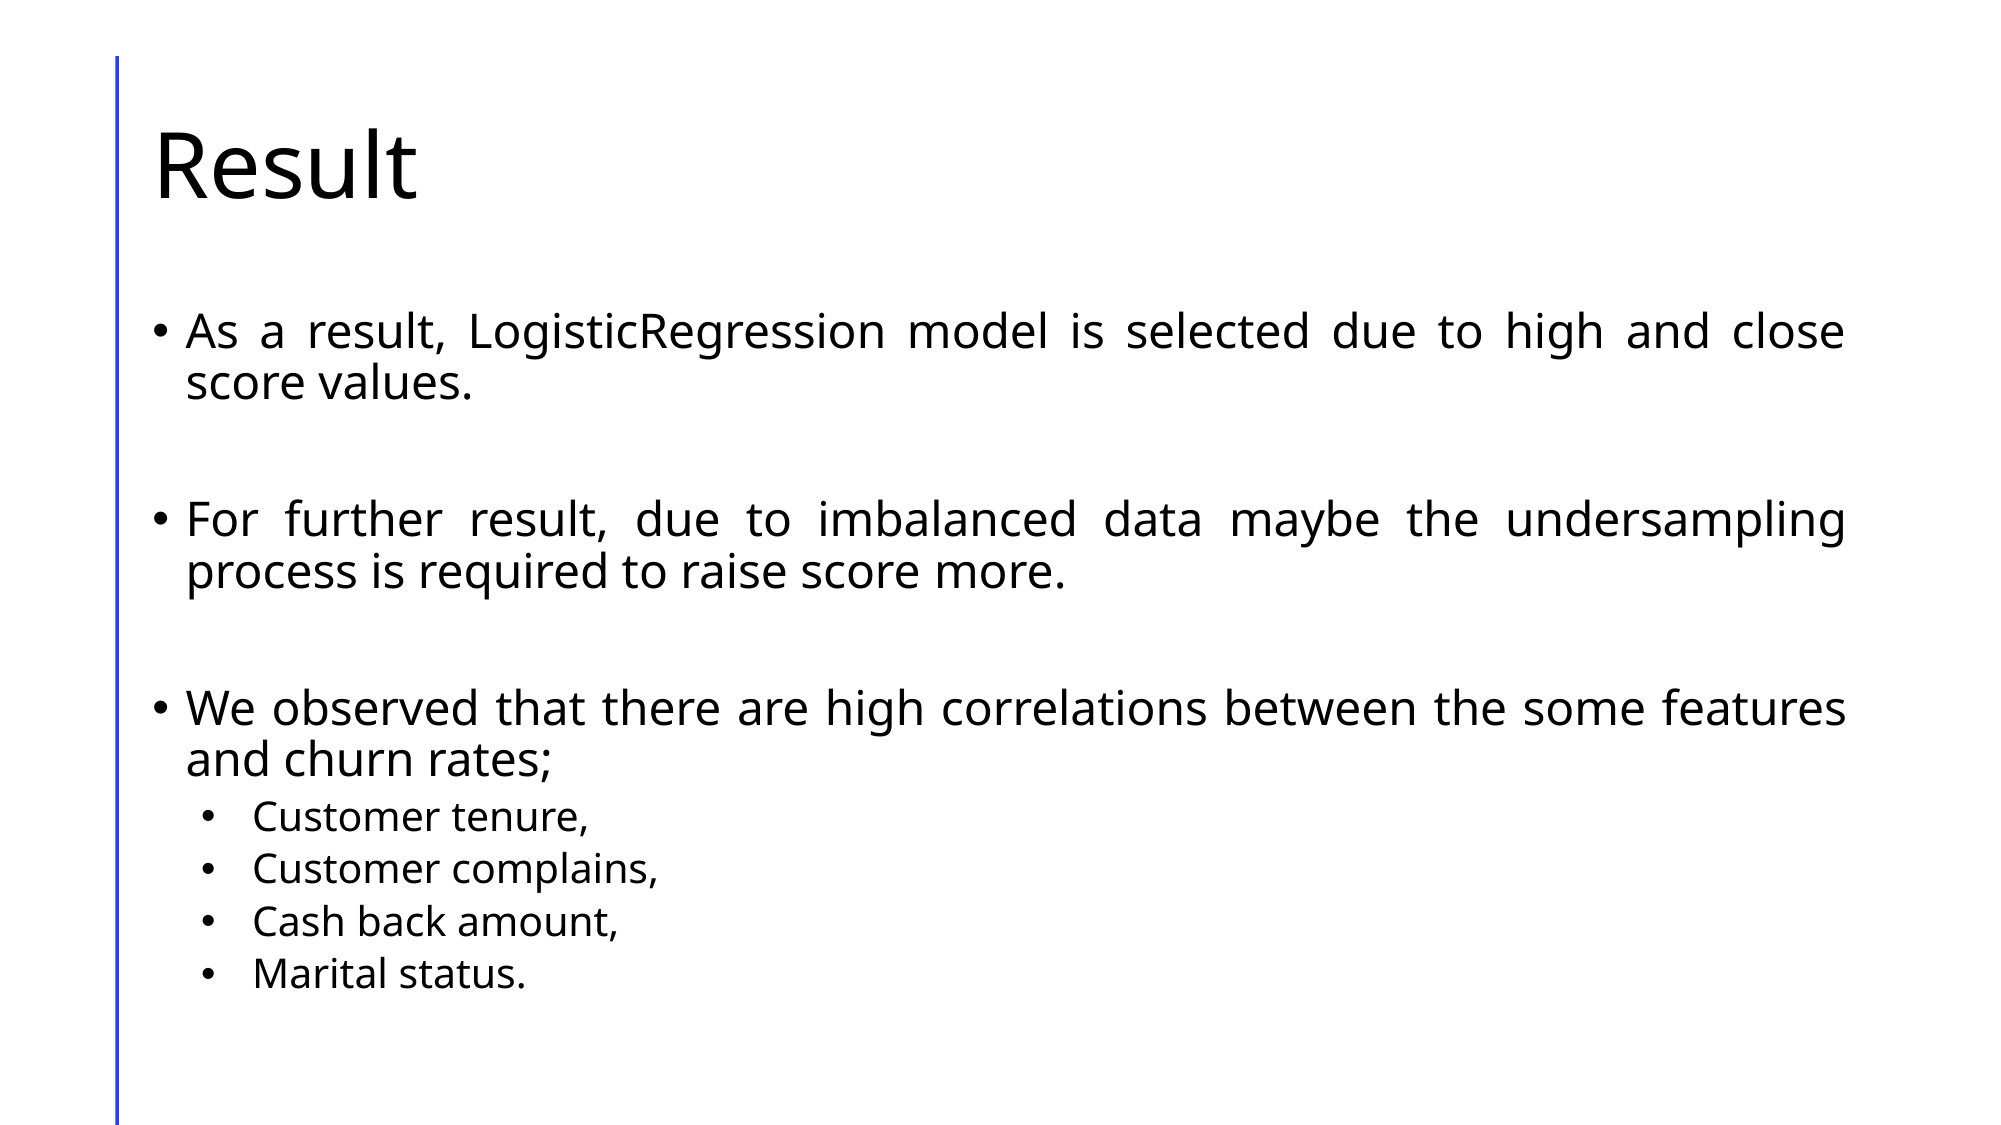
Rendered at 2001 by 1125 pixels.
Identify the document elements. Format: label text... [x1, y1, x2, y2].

list As a result, LogisticRegression model is selected due to high and close score values. For further result, due to imbalanced data maybe the undersampling process is required to raise score more. We observed that there are high correlations between the some features and churn rates; Customer tenure, Customer complains, Cash back amount, Marital status. [137, 299, 1863, 1014]
title Result [137, 59, 1863, 278]
